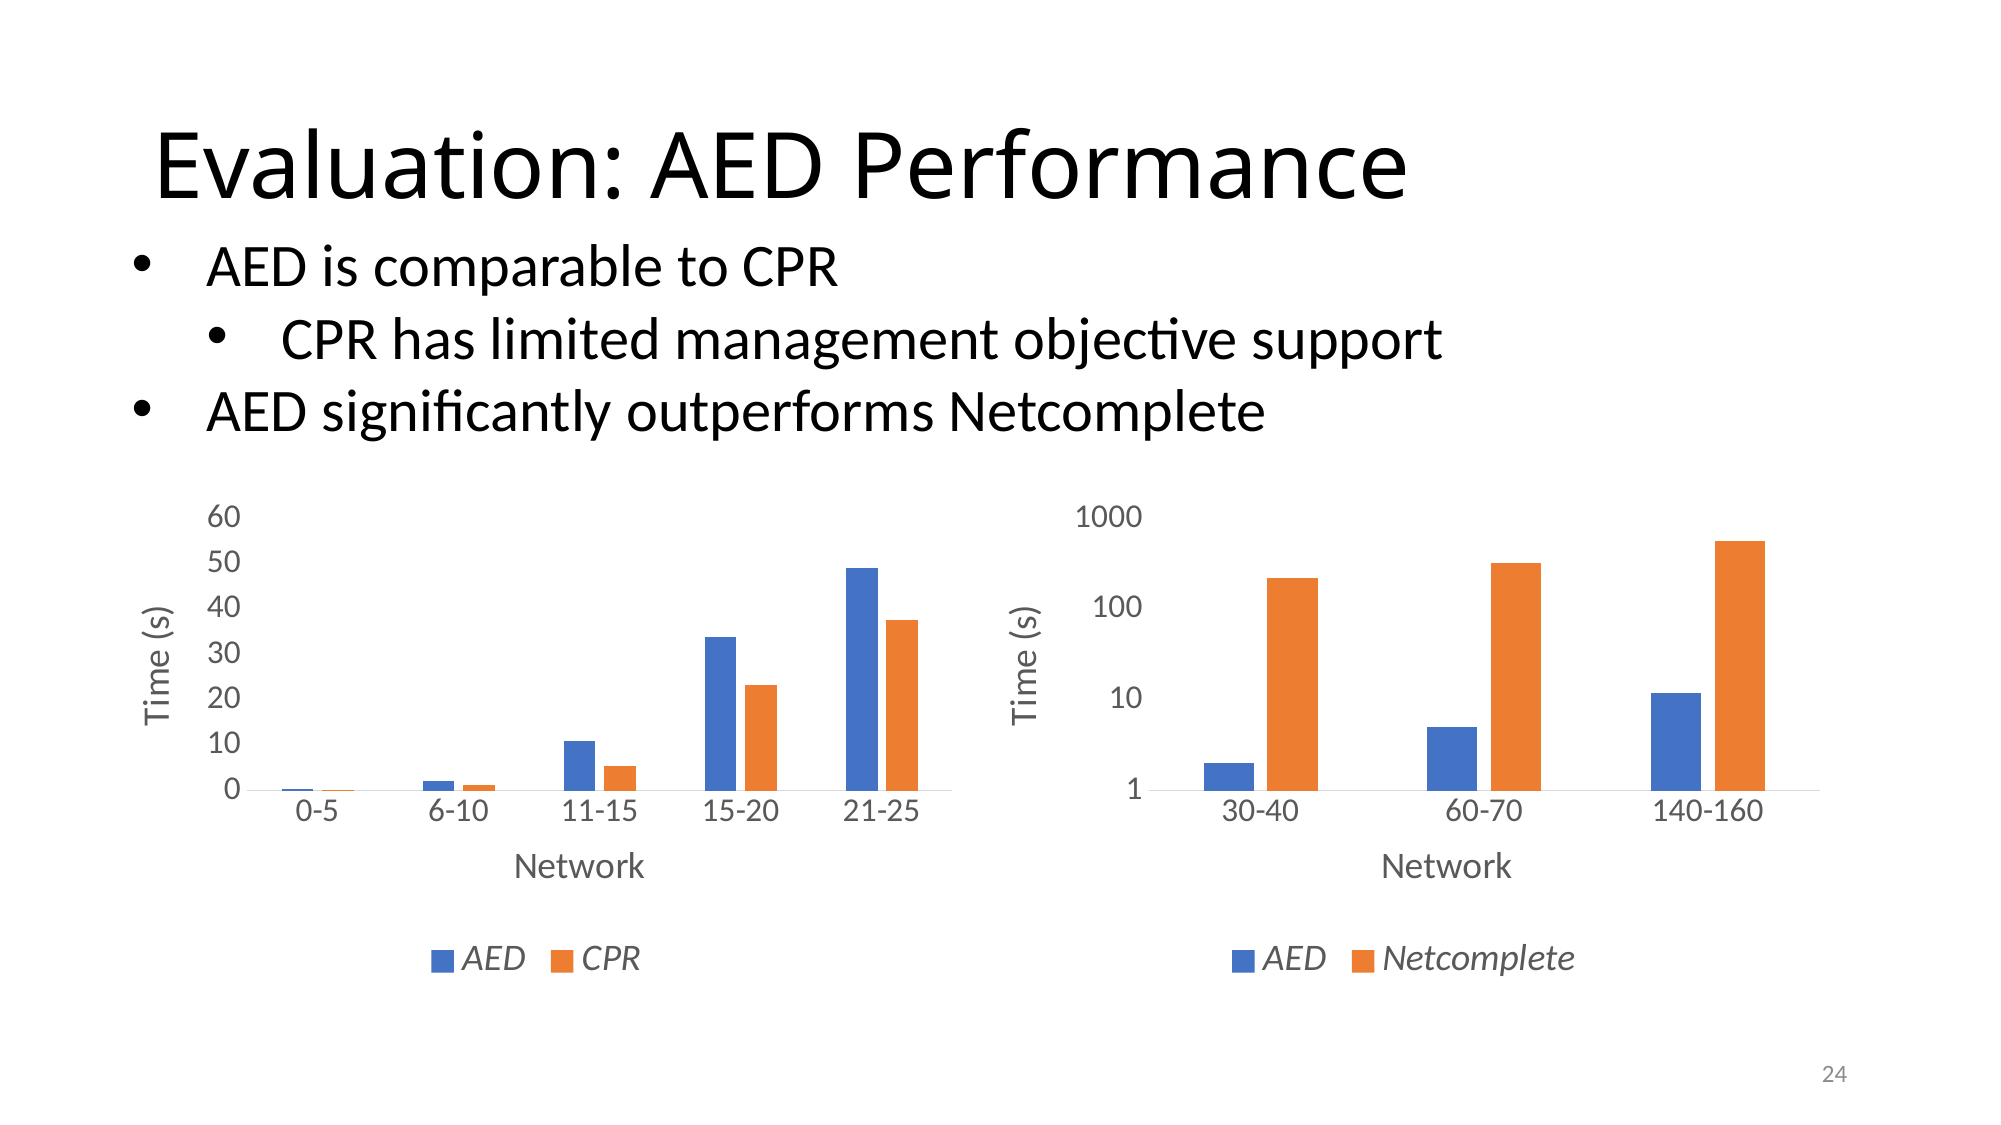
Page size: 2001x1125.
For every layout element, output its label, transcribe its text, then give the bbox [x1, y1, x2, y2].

text_box AED is comparable to CPR CPR has limited management objective support AED significantly outperforms Netcomplete [116, 267, 1765, 403]
slide_number 24 [1412, 1042, 1863, 1103]
chart [102, 492, 1837, 988]
title Evaluation: AED Performance [137, 59, 1863, 278]
